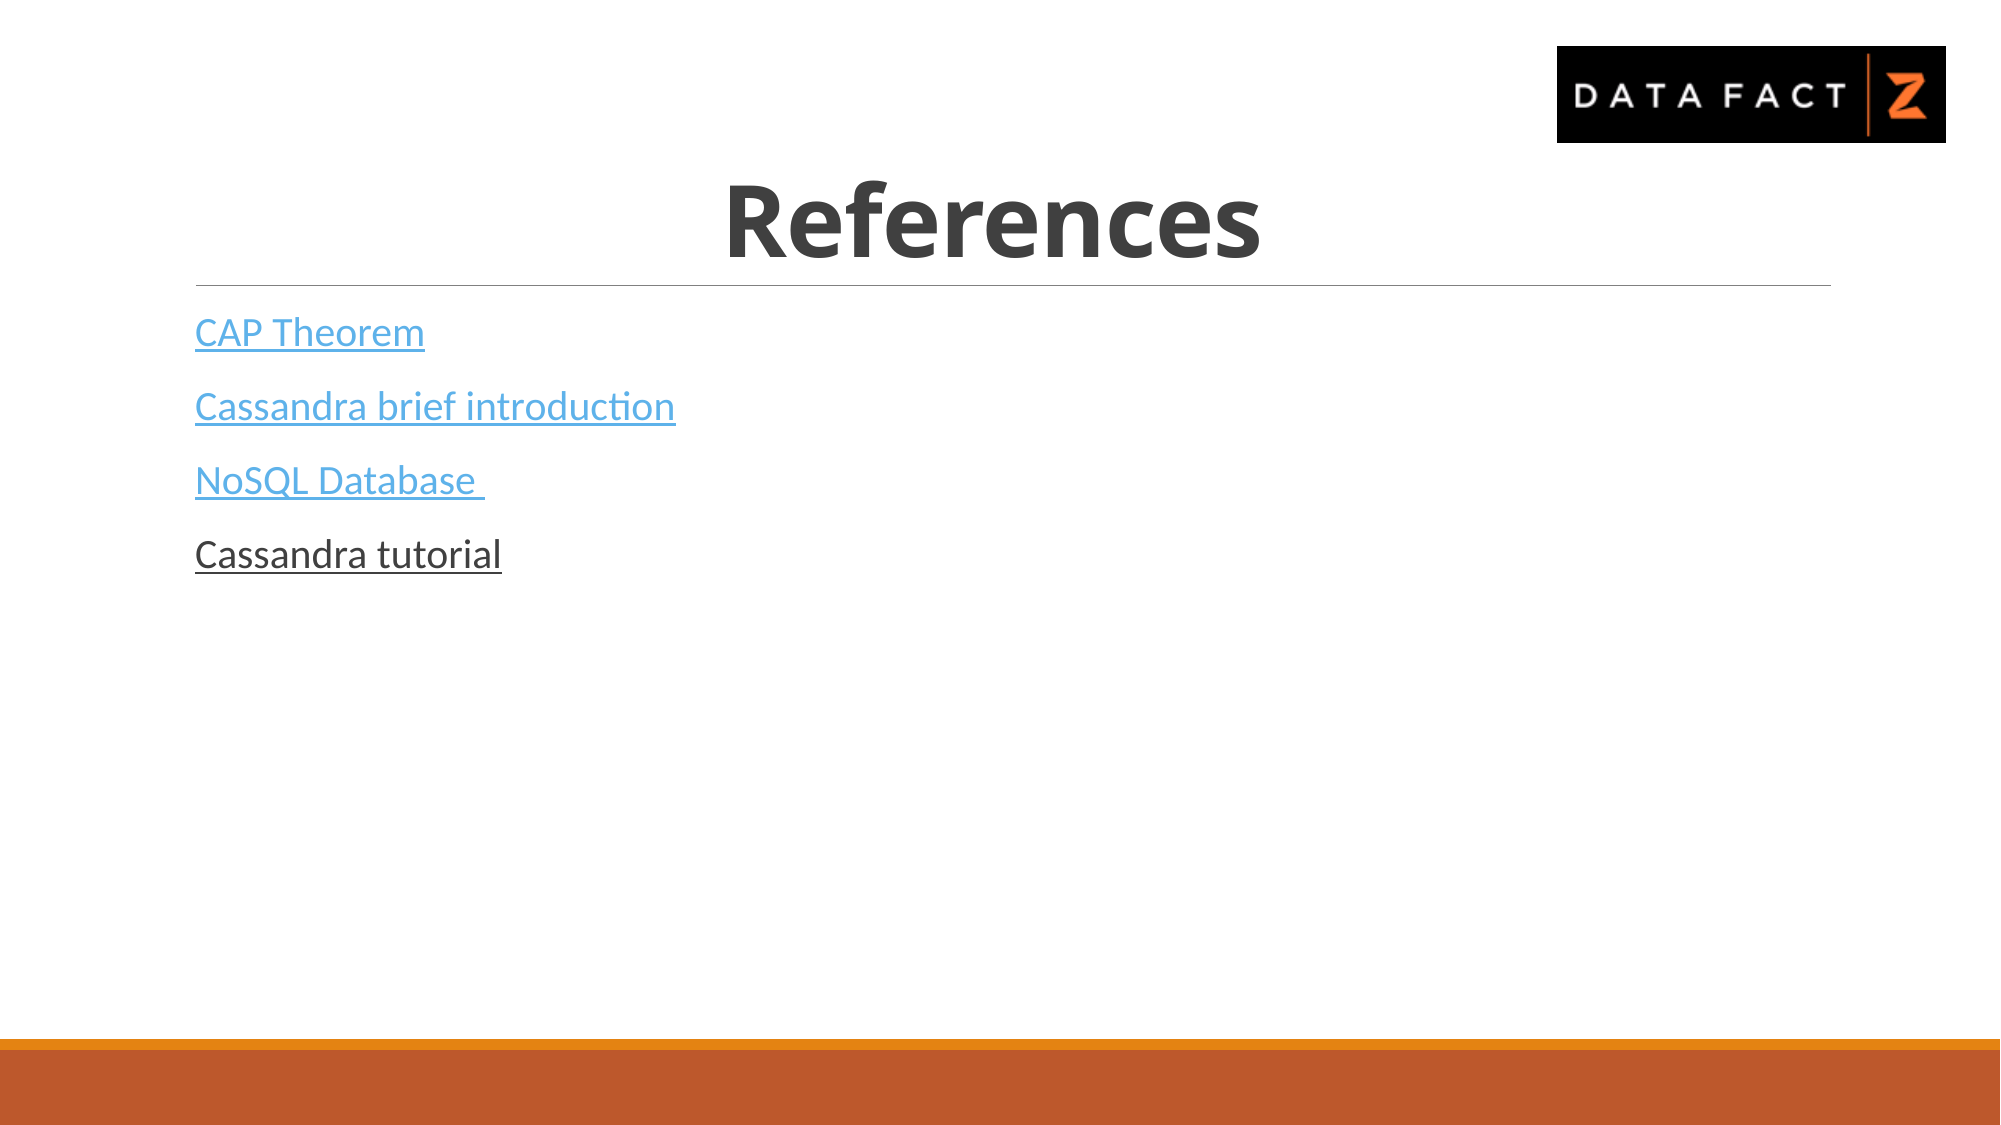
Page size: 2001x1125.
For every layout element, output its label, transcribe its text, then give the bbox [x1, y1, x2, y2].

list CAP Theorem Cassandra brief introduction NoSQL Database Cassandra tutorial [180, 302, 1830, 963]
picture [1557, 46, 1946, 143]
title References [180, 47, 1830, 285]
